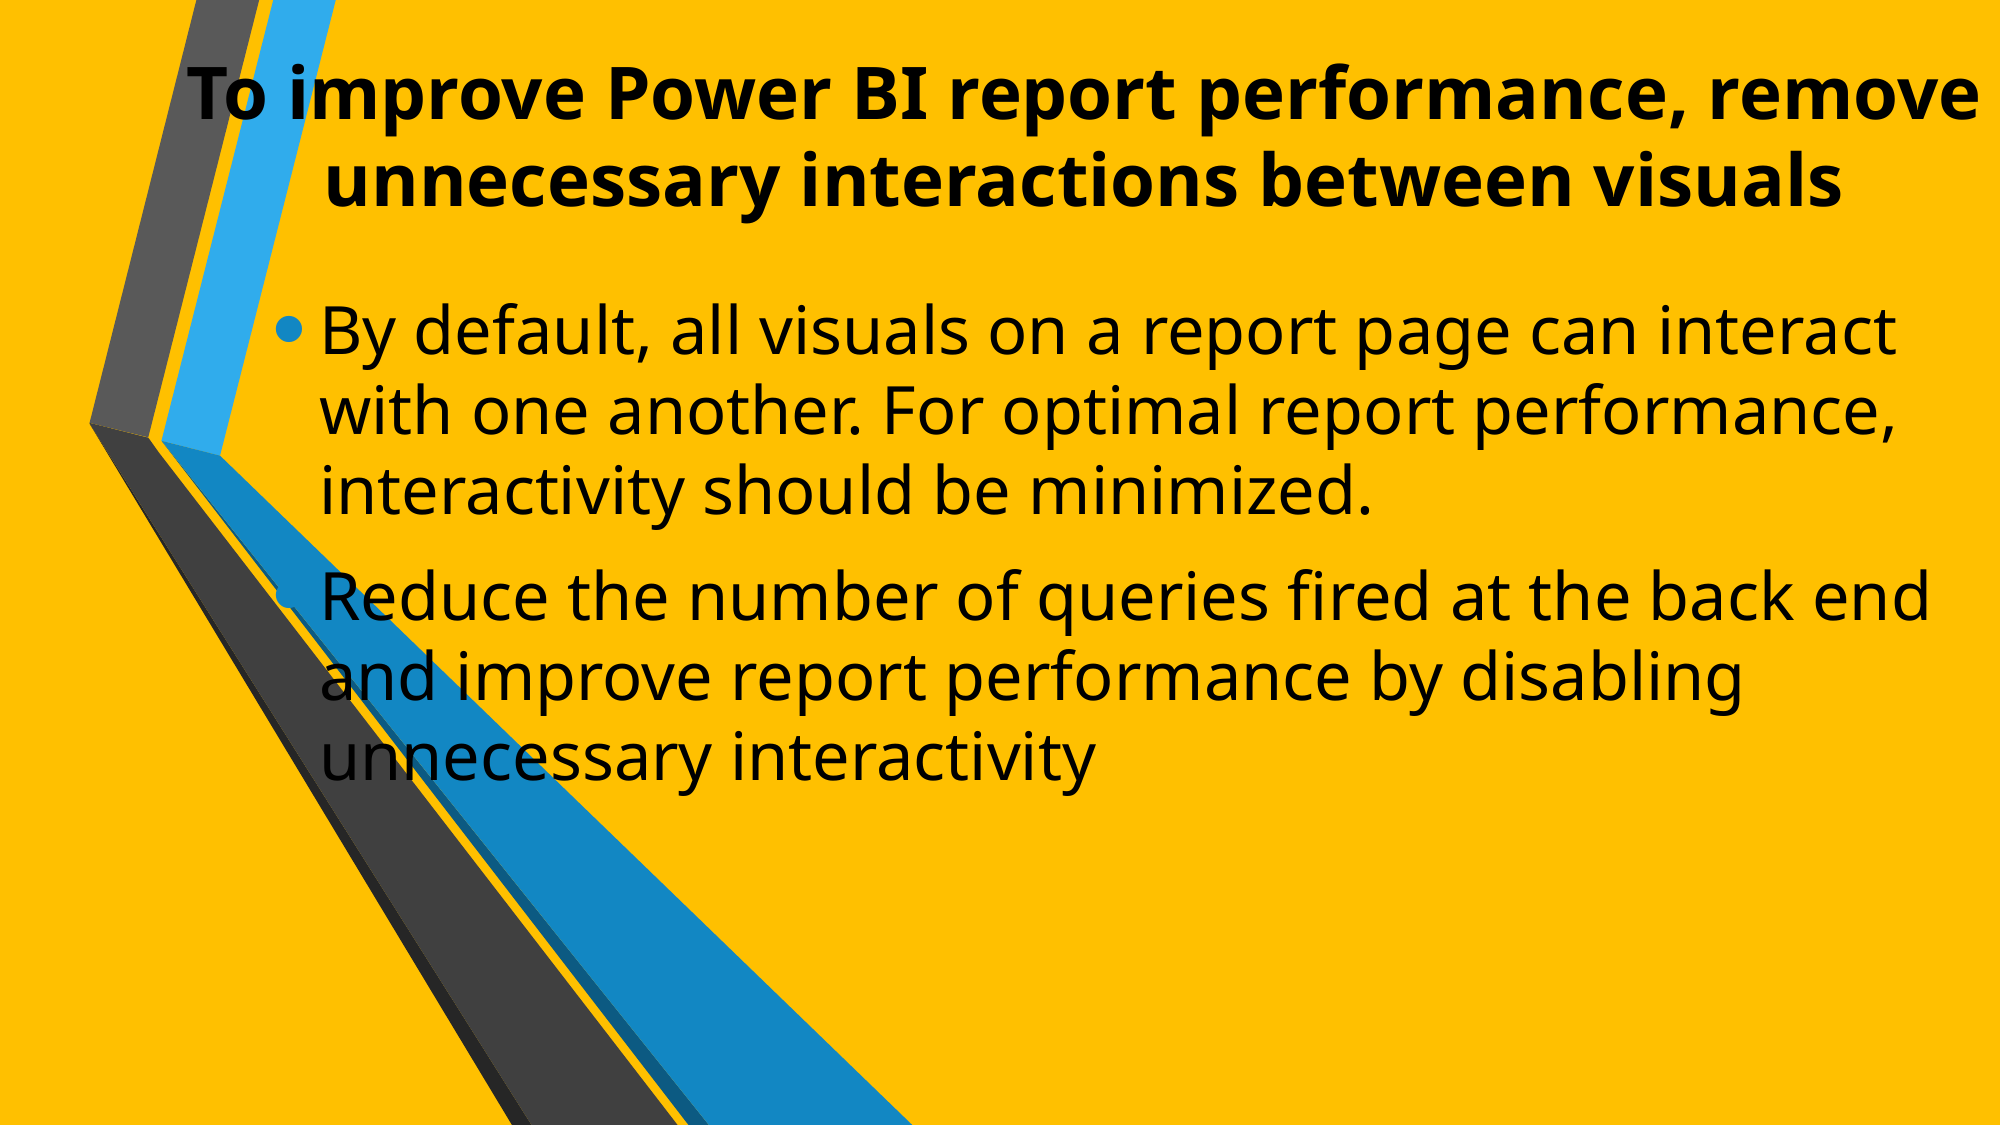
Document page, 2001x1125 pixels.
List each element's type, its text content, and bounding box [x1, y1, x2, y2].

subtitle By default, all visuals on a report page can interact with one another. For optimal report performance, interactivity should be minimized. Reduce the number of queries fired at the back end and improve report performance by disabling unnecessary interactivity [257, 280, 1951, 1044]
title To improve Power BI report performance, remove unnecessary interactions between visuals [169, 25, 2000, 229]
